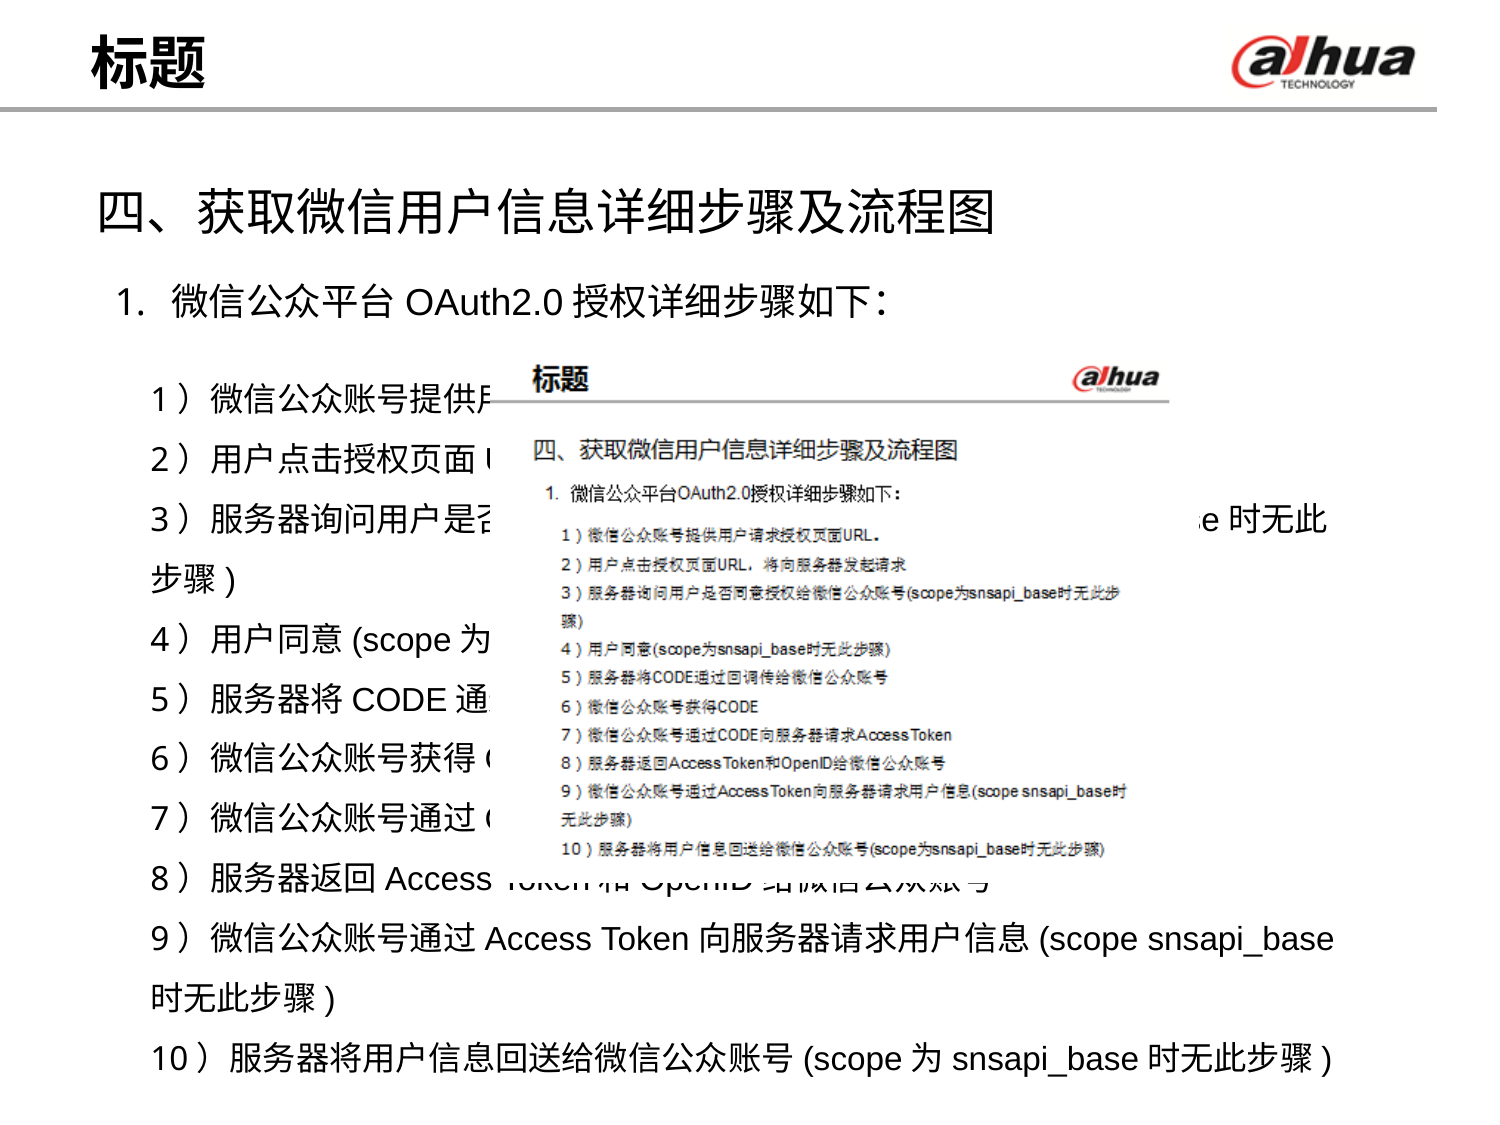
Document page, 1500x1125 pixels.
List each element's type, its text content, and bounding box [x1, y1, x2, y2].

picture [1224, 20, 1429, 100]
title 标题 [75, 20, 1199, 102]
text_box 四、获取微信用户信息详细步骤及流程图 [81, 172, 1012, 248]
text_box 1）微信公众账号提供用户请求授权页面URL。 2）用户点击授权页面URL，将向服务器发起请求 3）服务器询问用户是否同意授权给微信公众账号(scope为snsapi_base时无此步骤) 4）用户同意(scope为snsapi_base时无此步骤) 5）服务器将CODE通过回调传给微信公众账号 6）微信公众账号获得CODE 7）微信公众账号通过CODE向服务器请求Access Token 8）服务器返回Access Token和OpenID给微信公众账号 9）微信公众账号通过Access Token向服务器请求用户信息(scope snsapi_base时无此步骤) 10）服务器将用户信息回送给微信公众账号(scope为snsapi_base时无此步骤) [135, 350, 1365, 1085]
text_box 微信公众平台OAuth2.0授权详细步骤如下： [100, 270, 969, 331]
picture [489, 350, 1200, 883]
